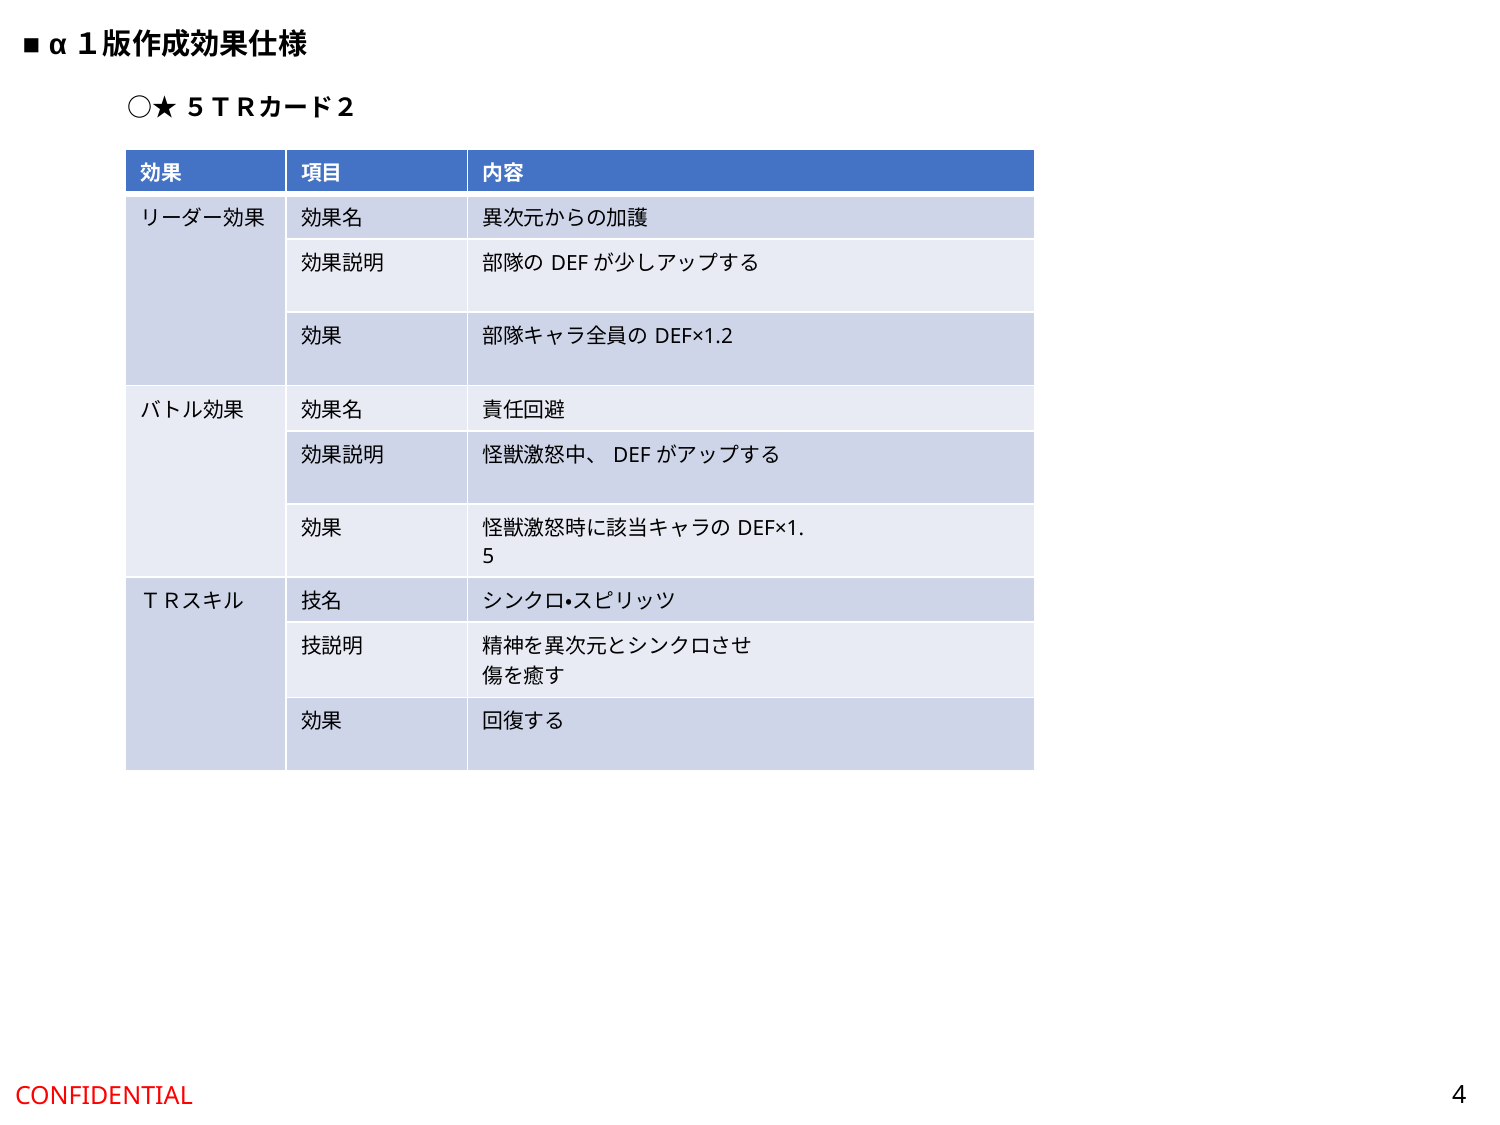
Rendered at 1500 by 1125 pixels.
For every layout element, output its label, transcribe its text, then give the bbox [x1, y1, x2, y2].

text_box ■ α１版作成効果仕様 [7, 17, 323, 68]
table_cell 異次元からの加護 [468, 197, 1034, 238]
slide_number 4 [1143, 1065, 1482, 1125]
table_cell 責任回避 [468, 386, 1034, 430]
table_cell シンクロ・スピリッツ [468, 578, 1034, 621]
table_cell 回復する [468, 698, 1034, 770]
table_cell 怪獣激怒時に該当キャラのDEF×1. 5 [468, 505, 1034, 576]
table_cell 怪獣激怒中、DEFがアップする [468, 432, 1034, 503]
table_cell 部隊キャラ全員のDEF×1.2 [468, 313, 1034, 385]
table_cell 効果説明 [287, 240, 467, 311]
table_cell 技名 [287, 578, 467, 621]
table_cell リーダー効果 [126, 197, 285, 385]
table_cell 効果 [287, 698, 467, 770]
table_cell 技説明 [287, 623, 467, 697]
table_cell 効果名 [287, 386, 467, 430]
table_cell 効果 [287, 313, 467, 385]
table_cell バトル効果 [126, 386, 285, 576]
table_cell 部隊のDEFが少しアップする [468, 240, 1034, 311]
footer CONFIDENTIAL [0, 1065, 507, 1125]
text_box ○★５ＴＲカード２ [112, 84, 374, 129]
table_cell 効果説明 [287, 432, 467, 503]
table_cell 効果 [287, 505, 467, 576]
table_cell 精神を異次元とシンクロさせ 傷を癒す [468, 623, 1034, 697]
table_cell ＴＲスキル [126, 578, 285, 770]
table_header 内容 [468, 150, 1034, 191]
table_header 効果 [126, 150, 285, 191]
table_header 項目 [287, 150, 467, 191]
table_cell 効果名 [287, 197, 467, 238]
